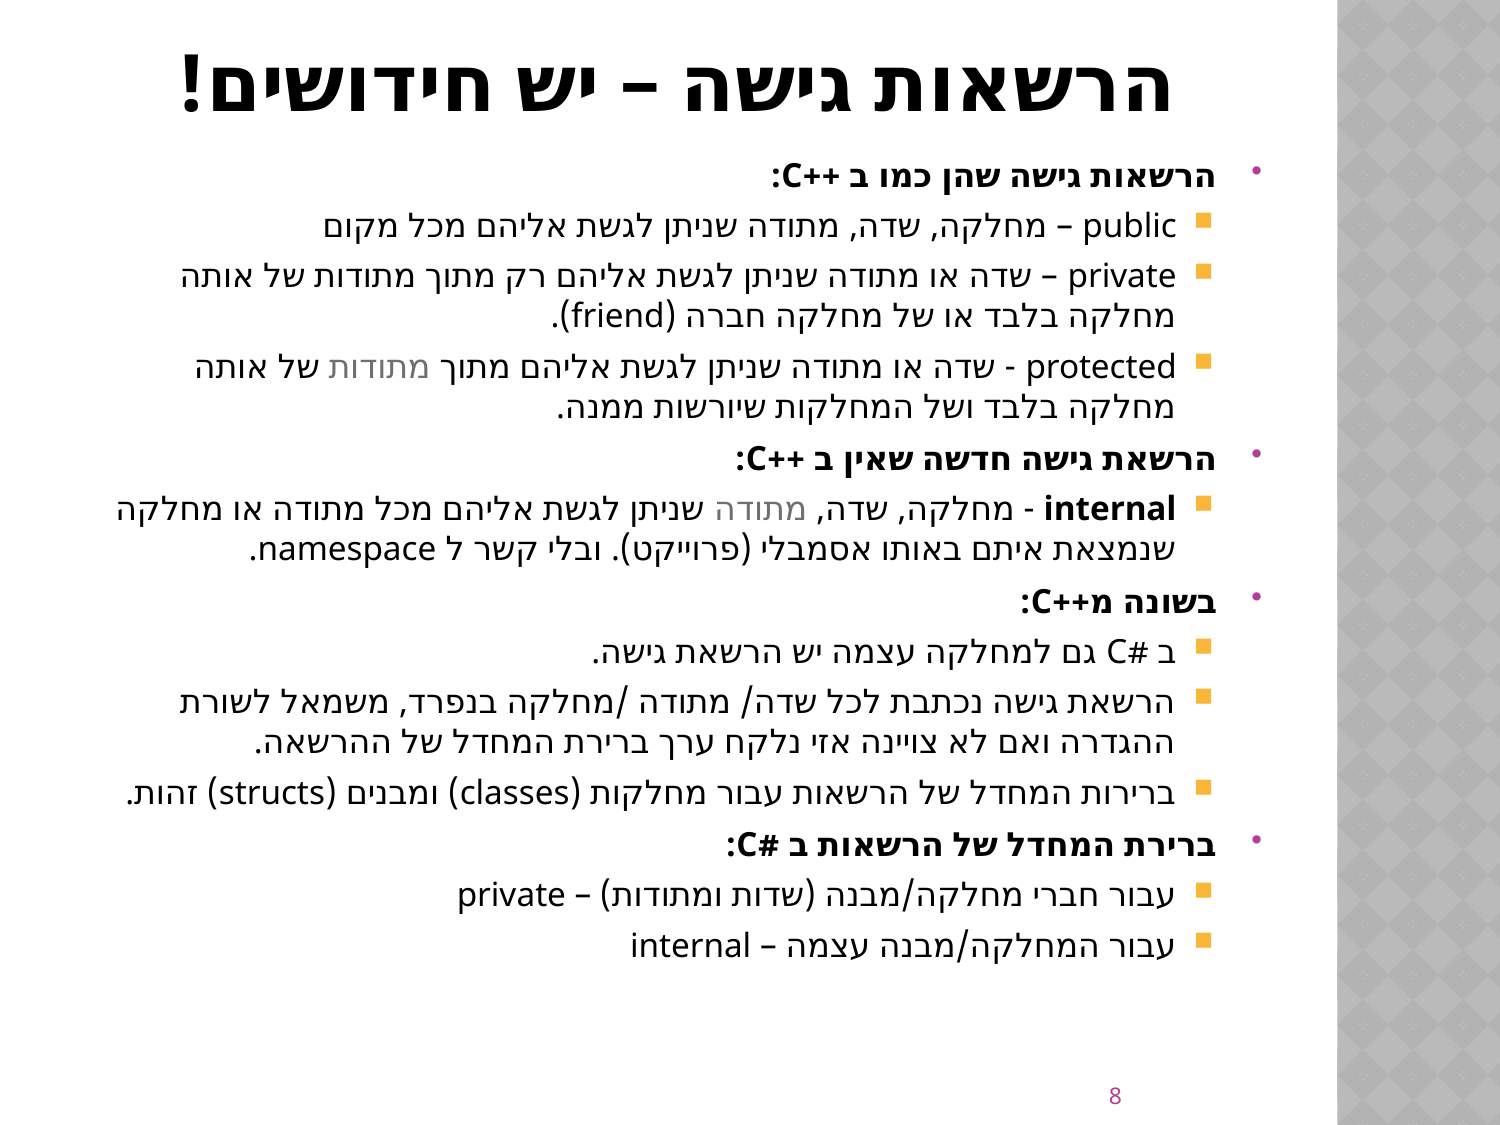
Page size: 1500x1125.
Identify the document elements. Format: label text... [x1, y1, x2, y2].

title הרשאות גישה – יש חידושים! [81, 25, 1269, 128]
list הרשאות גישה שהן כמו ב ++C: public – מחלקה, שדה, מתודה שניתן לגשת אליהם מכל מקום private – שדה או מתודה שניתן לגשת אליהם רק מתוך מתודות של אותה מחלקה בלבד או של מחלקה חברה (friend). protected - שדה או מתודה שניתן לגשת אליהם מתוך מתודות של אותה מחלקה בלבד ושל המחלקות שיורשות ממנה. הרשאת גישה חדשה שאין ב ++C: internal - מחלקה, שדה, מתודה שניתן לגשת אליהם מכל מתודה או מחלקה שנמצאת איתם באותו אסמבלי (פרוייקט). ובלי קשר ל namespace. בשונה מ++C: ב #C גם למחלקה עצמה יש הרשאת גישה. הרשאת גישה נכתבת לכל שדה/ מתודה /מחלקה בנפרד, משמאל לשורת ההגדרה ואם לא צויינה אזי נלקח ערך ברירת המחדל של ההרשאה. ברירות המחדל של הרשאות עבור מחלקות (classes) ומבנים (structs) זהות. ברירת המחדל של הרשאות ב #C: עבור חברי מחלקה/מבנה (שדות ומתודות) – private עבור המחלקה/מבנה עצמה – internal [73, 146, 1278, 1047]
slide_number 8 [1025, 1075, 1122, 1113]
